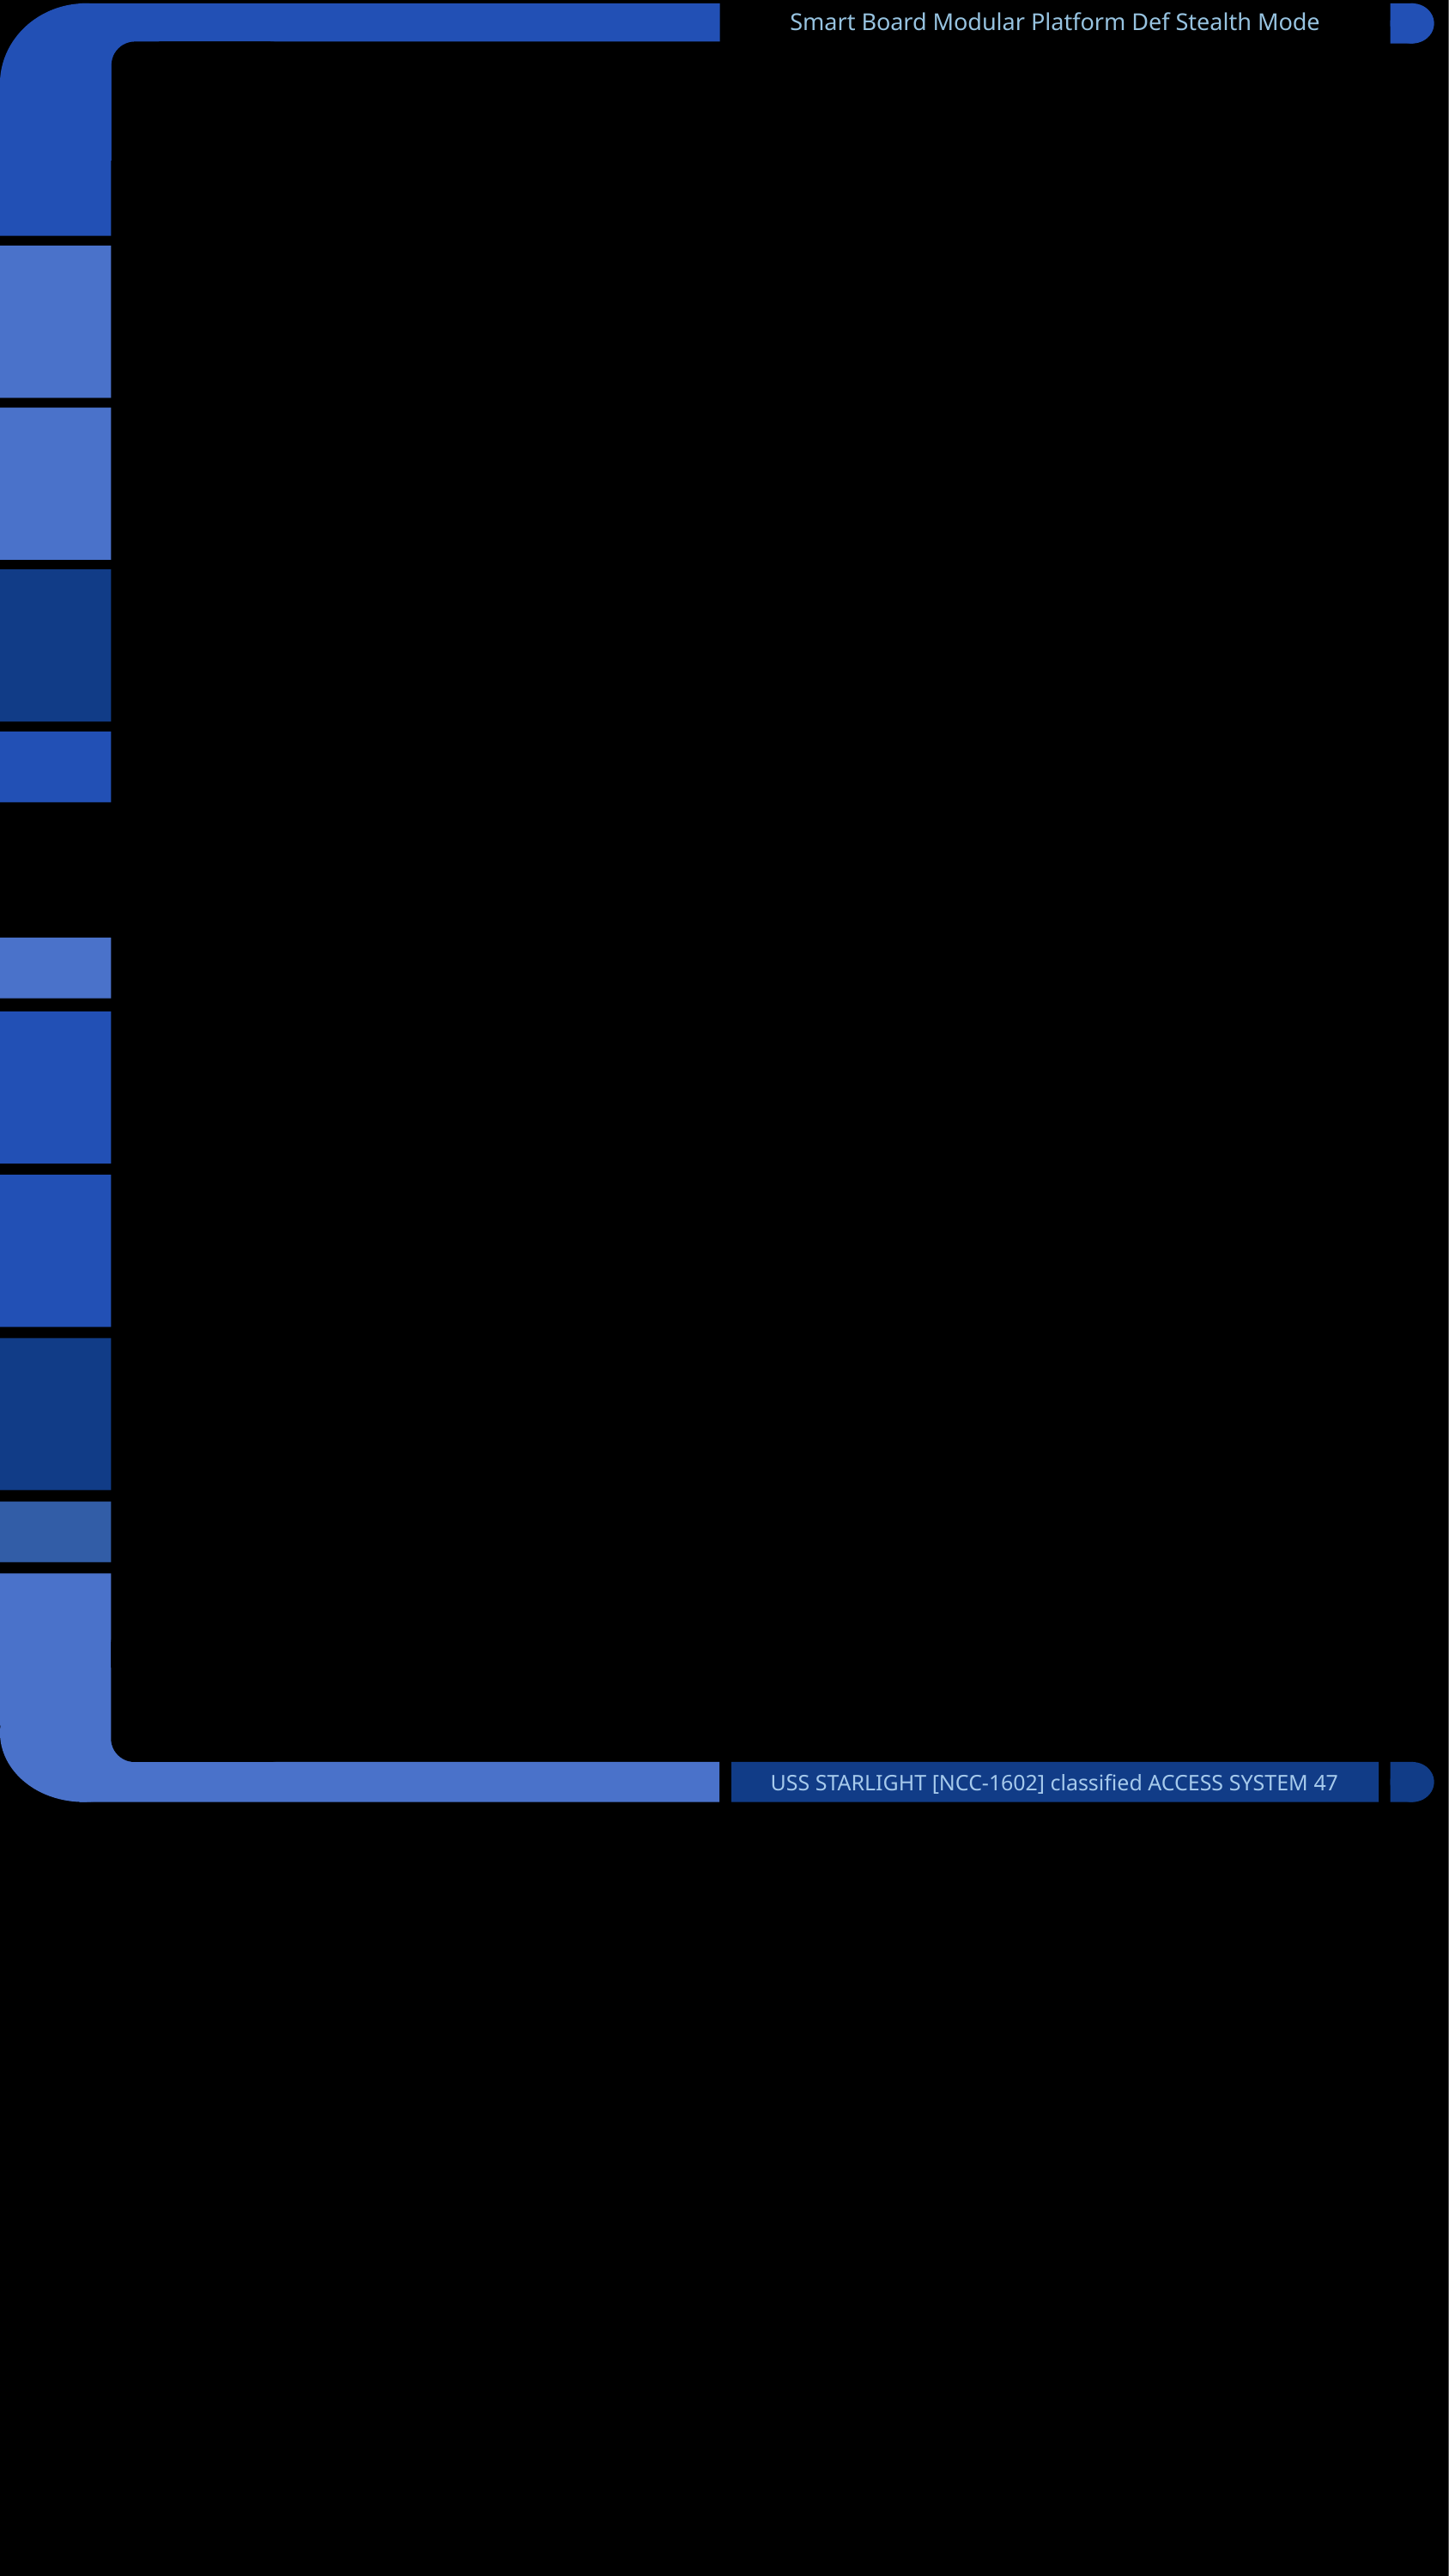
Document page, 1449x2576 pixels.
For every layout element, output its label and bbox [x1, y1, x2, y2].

text_box [0, 937, 720, 1803]
text_box [0, 3, 1435, 803]
text_box [731, 1761, 1435, 1803]
